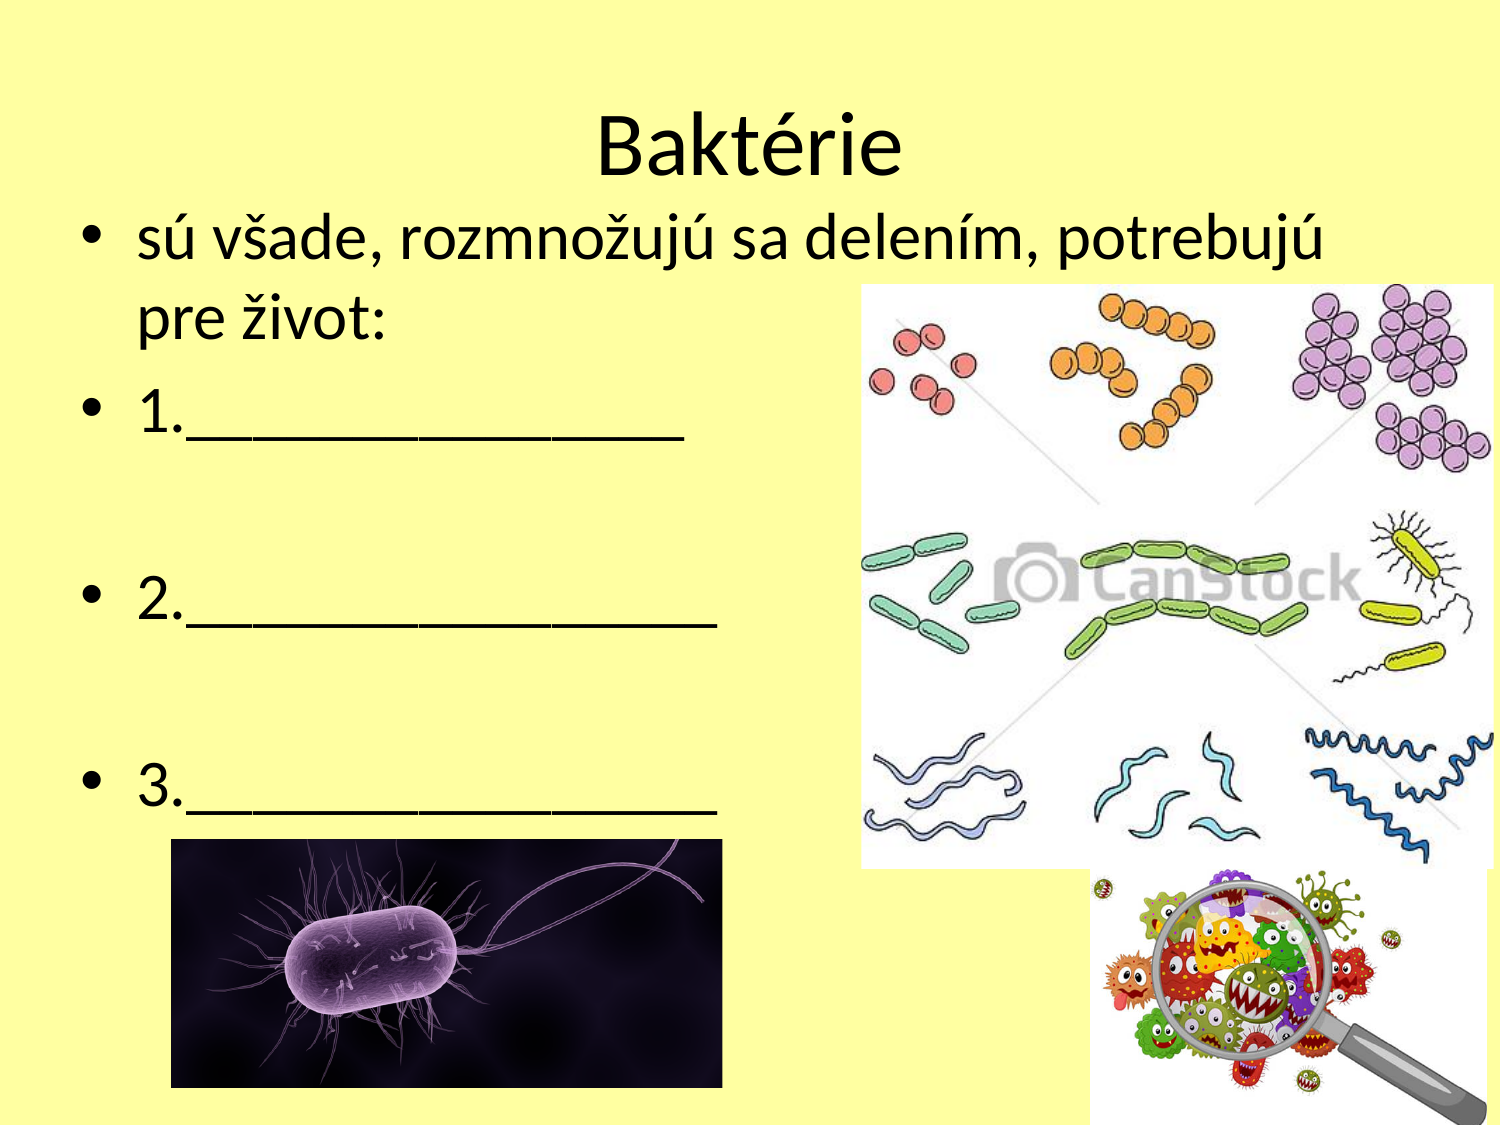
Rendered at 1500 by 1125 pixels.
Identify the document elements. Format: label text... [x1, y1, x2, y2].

list sú všade, rozmnožujú sa delením, potrebujú pre život: 1._______________ 2.________________ 3.________________ [64, 185, 1415, 928]
picture [861, 284, 1494, 1125]
title Baktérie [75, 45, 1425, 233]
picture [170, 839, 723, 1089]
